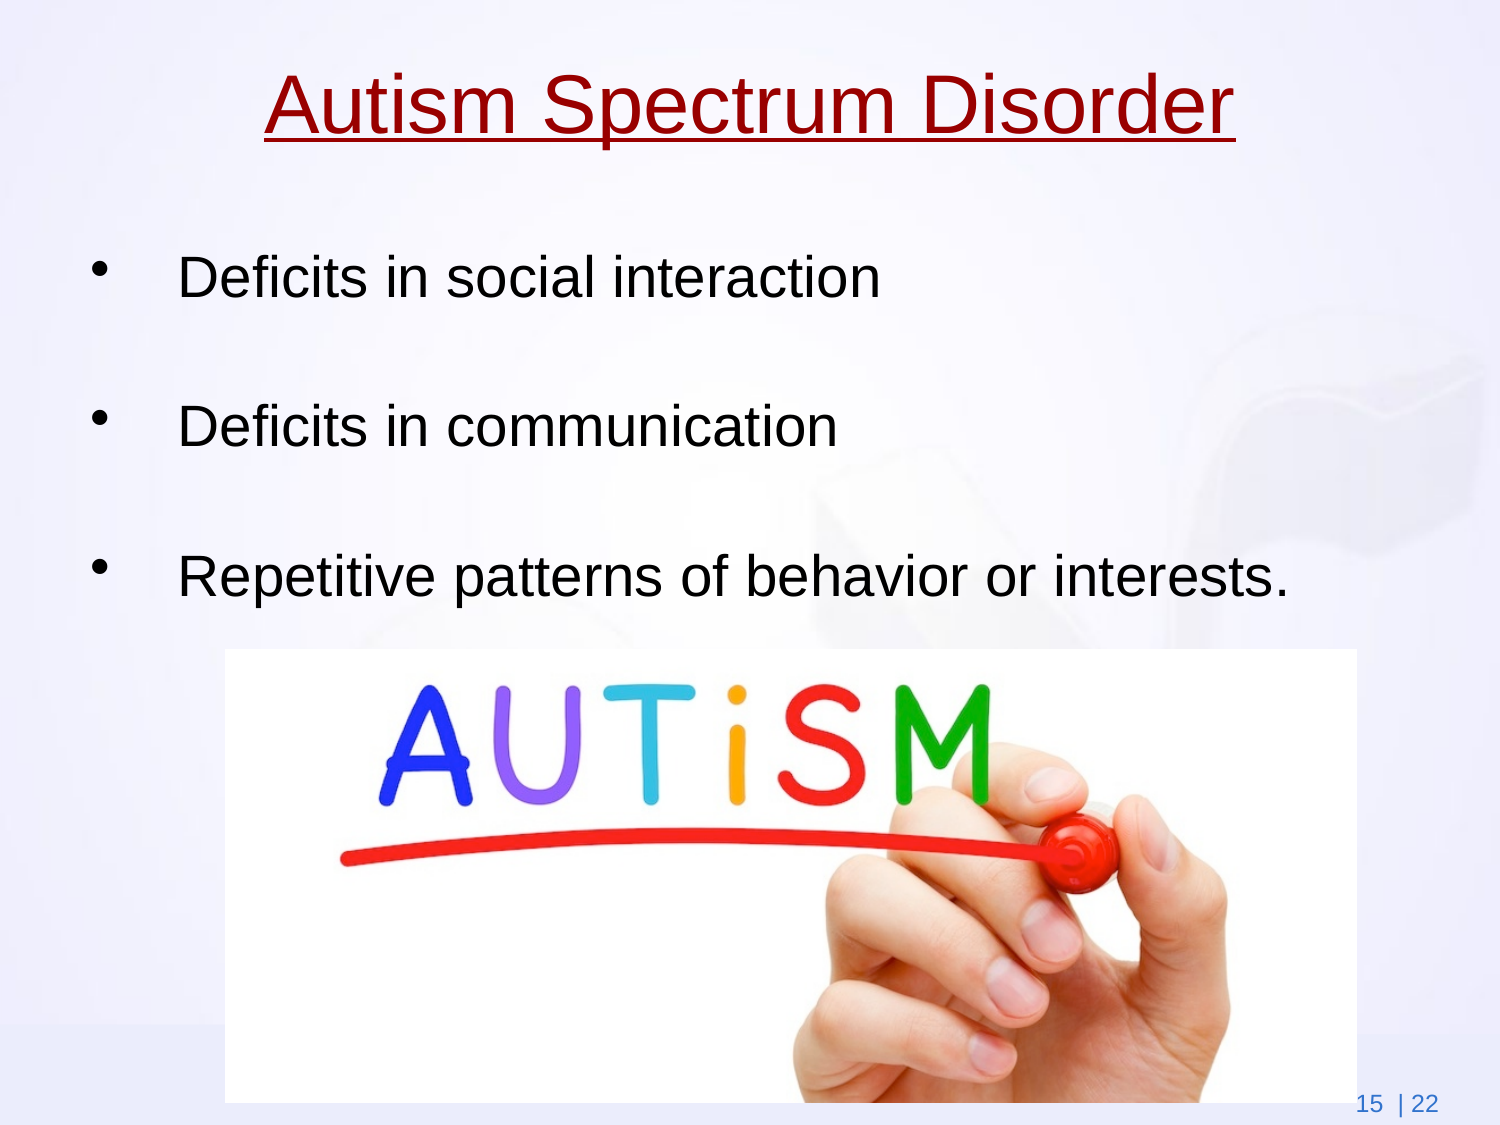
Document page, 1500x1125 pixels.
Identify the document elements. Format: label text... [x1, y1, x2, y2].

picture [0, 0, 1500, 1103]
title Autism Spectrum Disorder [75, 12, 1425, 200]
list Deficits in social interaction Deficits in communication Repetitive patterns of behavior or interests. [75, 239, 1425, 990]
